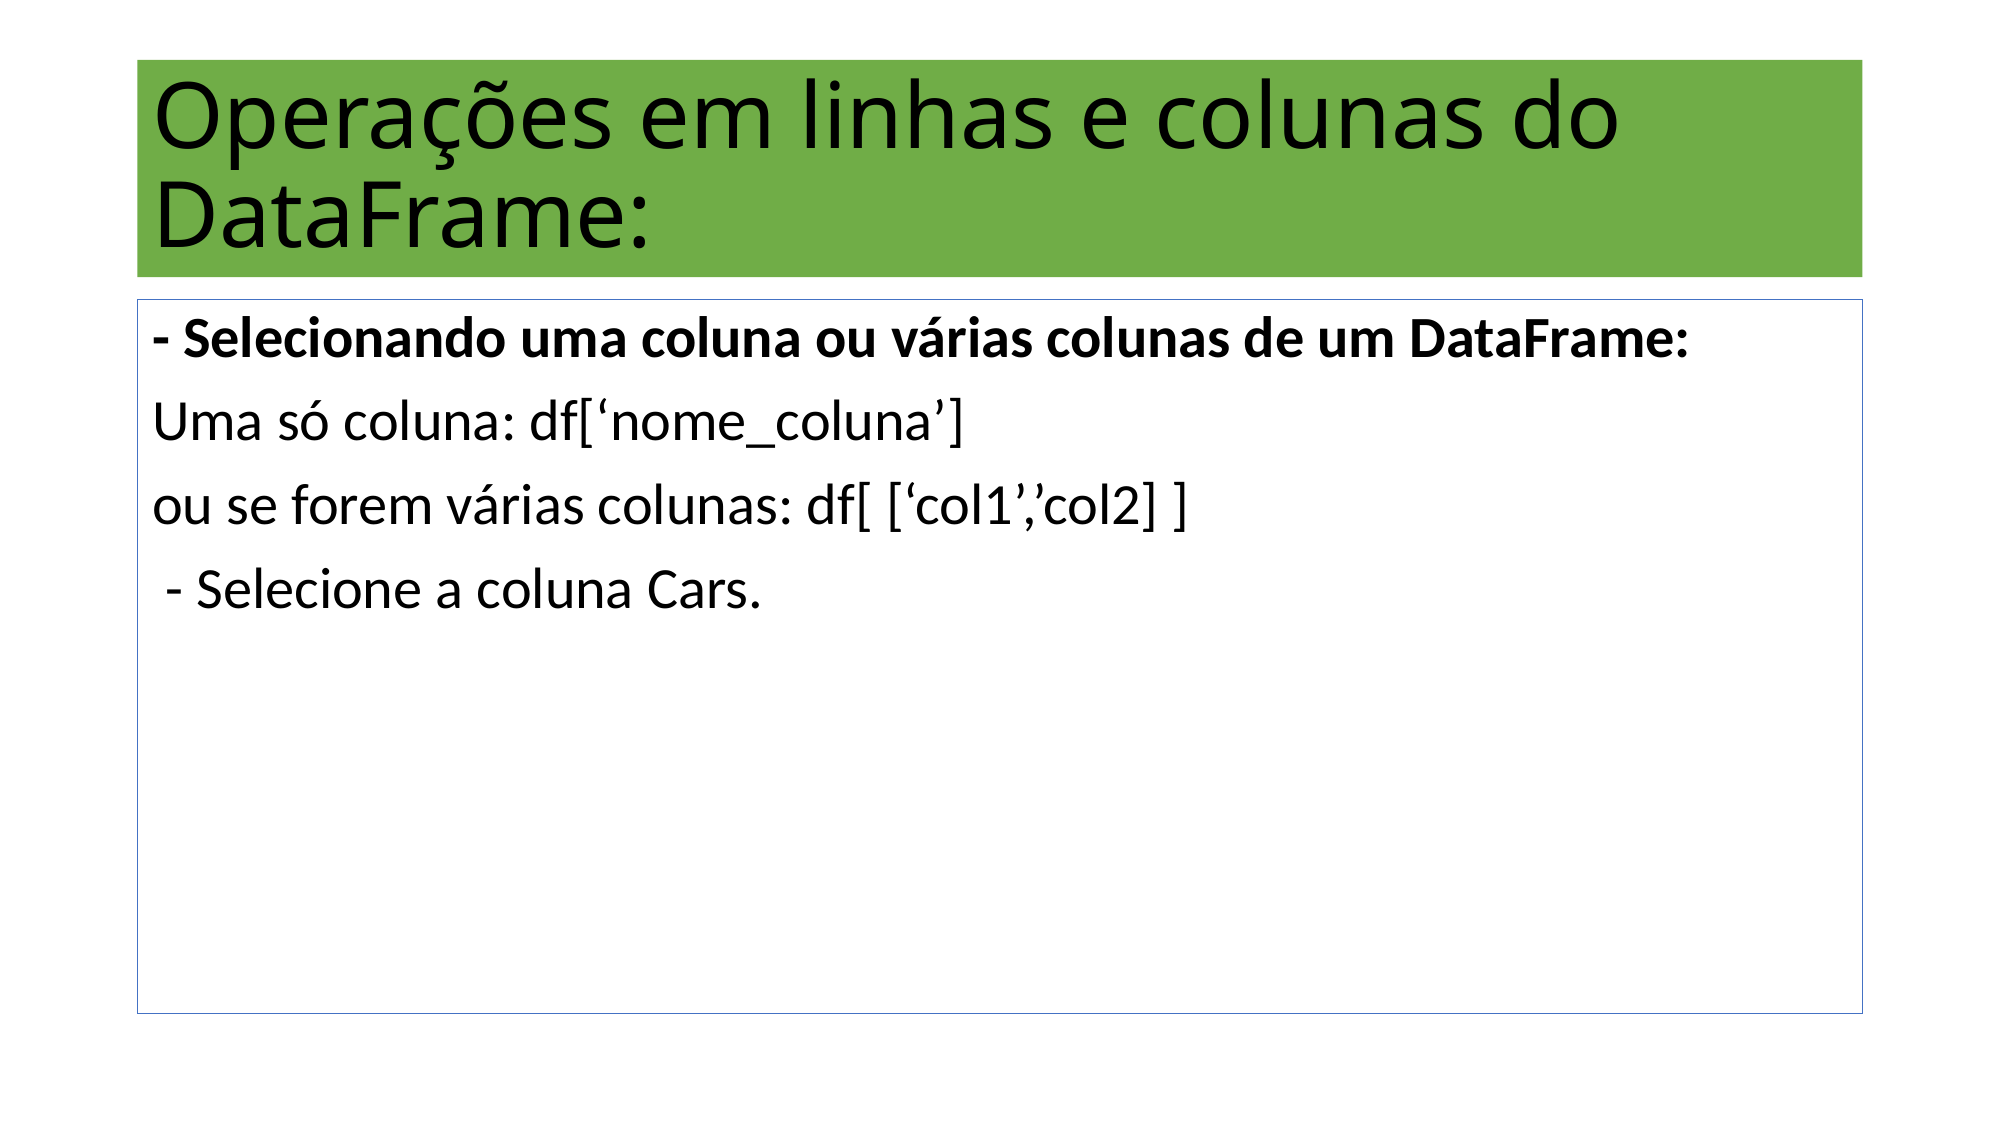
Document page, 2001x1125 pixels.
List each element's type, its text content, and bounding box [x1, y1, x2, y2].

list - Selecionando uma coluna ou várias colunas de um DataFrame: Uma só coluna: df[‘nome_coluna’] ou se forem várias colunas: df[ [‘col1’,’col2] ] - Selecione a coluna Cars. [137, 299, 1863, 1014]
title Operações em linhas e colunas do DataFrame: [137, 59, 1863, 278]
